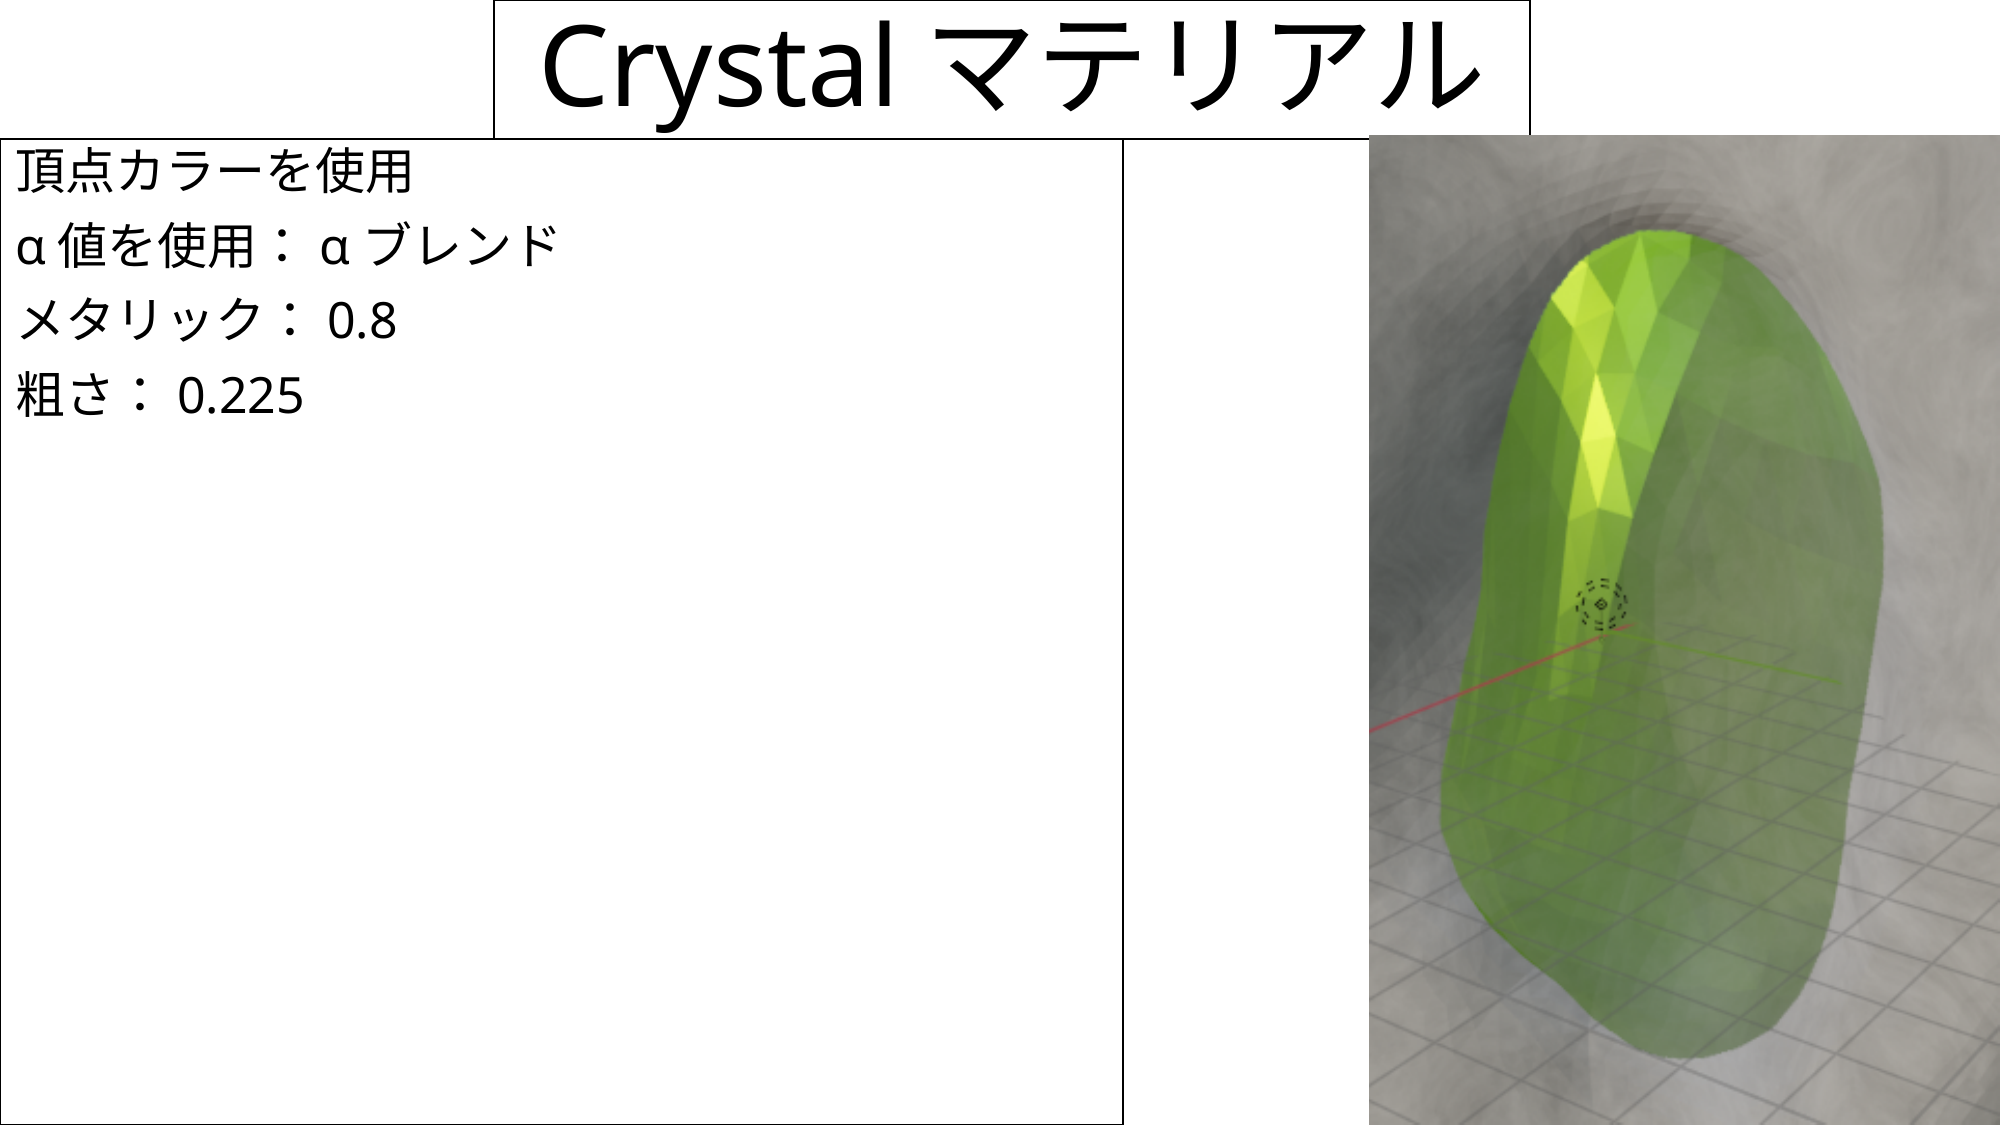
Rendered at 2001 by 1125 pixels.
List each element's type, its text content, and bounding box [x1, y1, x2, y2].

subtitle 頂点カラーを使用 α値を使用：αブレンド メタリック：0.8 粗さ：0.225 [0, 138, 1124, 1125]
title Crystalマテリアル [493, 0, 1531, 140]
picture [1369, 135, 2000, 1125]
